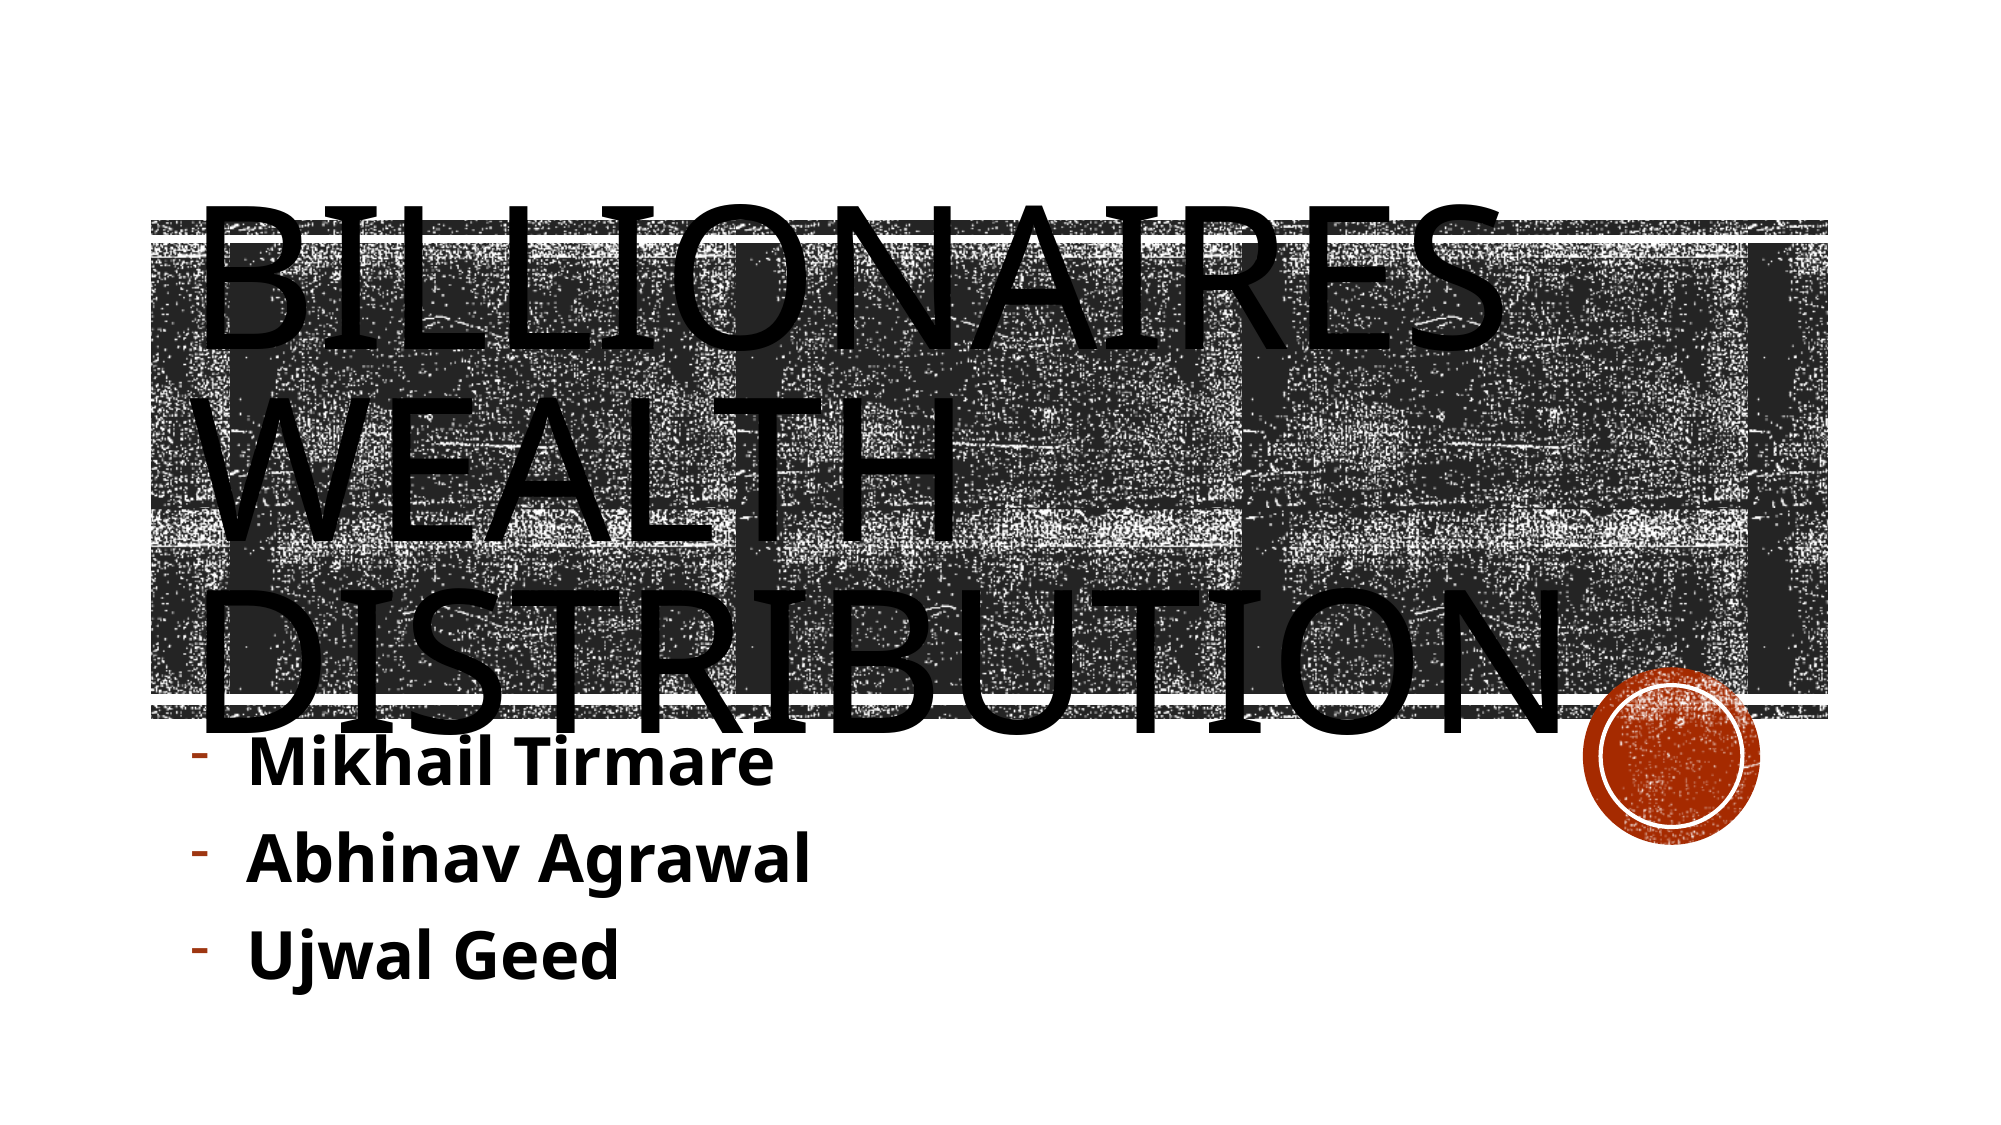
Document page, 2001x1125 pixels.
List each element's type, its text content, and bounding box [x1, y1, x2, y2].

subtitle Mikhail Tirmare Abhinav Agrawal Ujwal Geed [175, 720, 1470, 1092]
title Billionaires wealth distribution [172, 234, 1808, 733]
